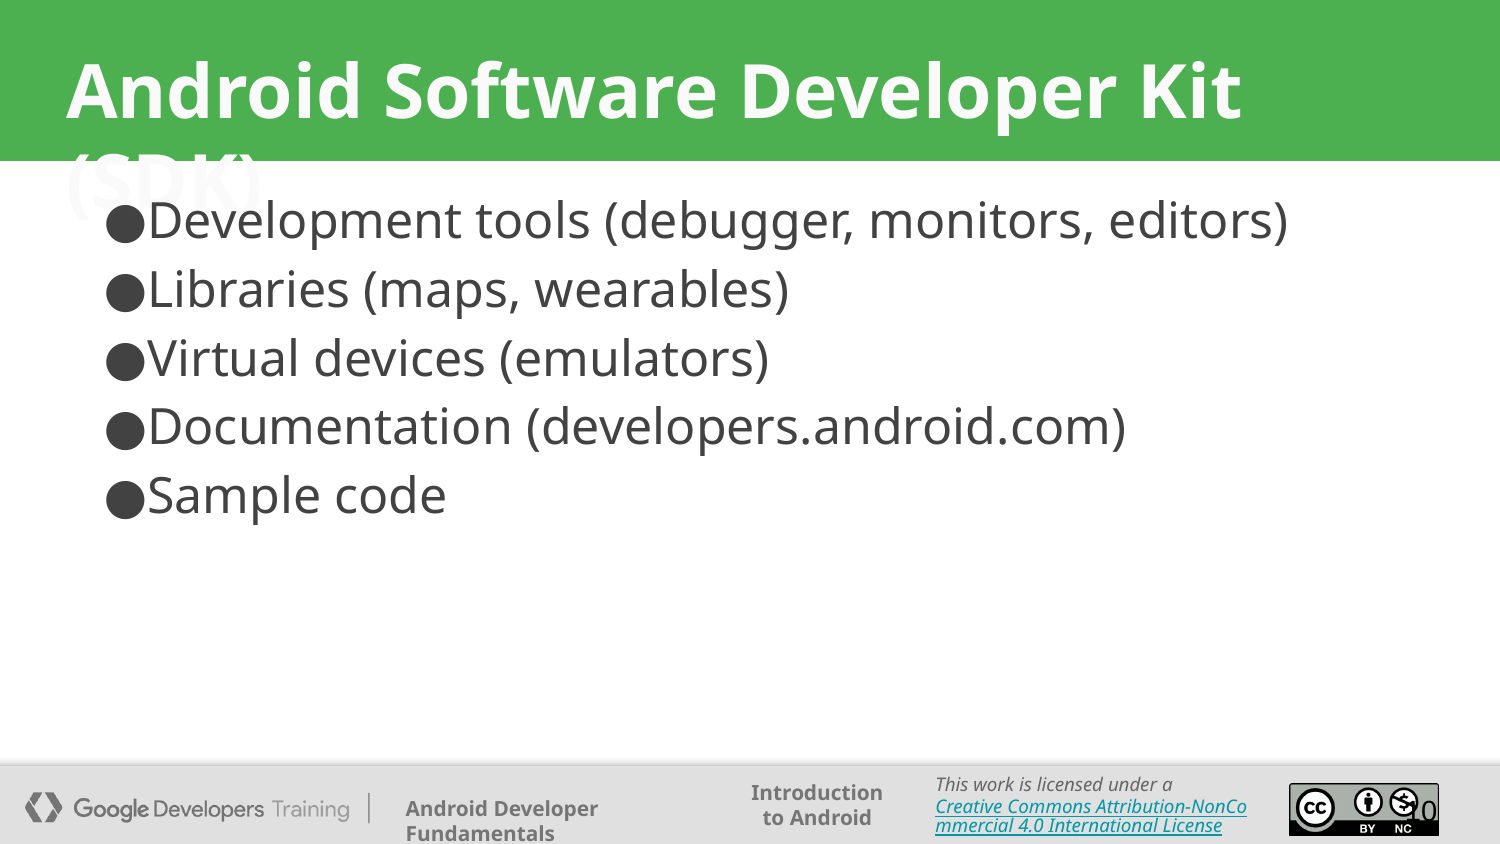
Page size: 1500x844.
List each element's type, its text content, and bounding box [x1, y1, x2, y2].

picture [0, 161, 1500, 844]
slide_number ‹#› [1389, 777, 1480, 842]
title Android Software Developer Kit (SDK) [51, 28, 1449, 122]
list Development tools (debugger, monitors, editors) Libraries (maps, wearables) Virtual devices (emulators) Documentation (developers.android.com) Sample code [51, 164, 1449, 725]
